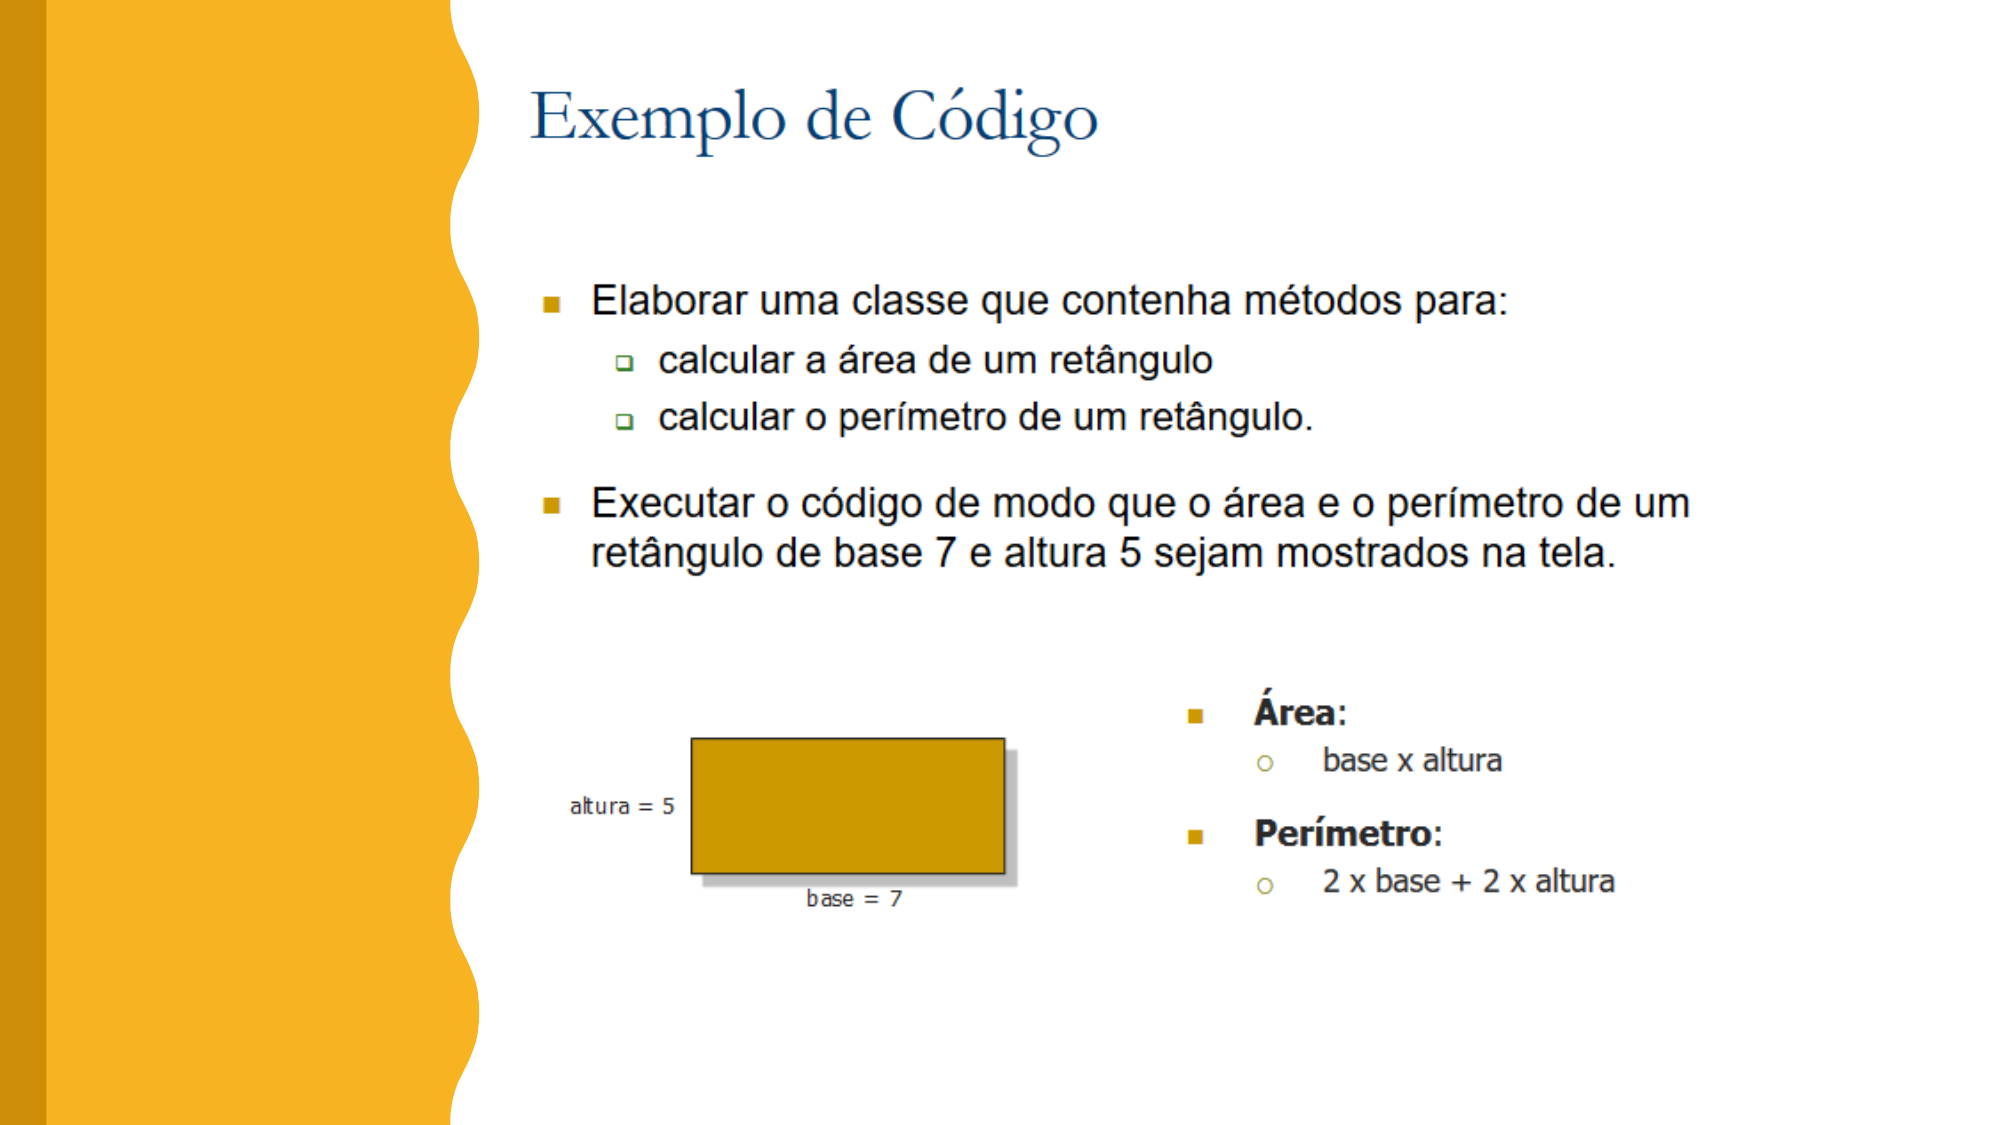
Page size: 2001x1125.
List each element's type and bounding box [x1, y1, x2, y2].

picture [515, 242, 1729, 937]
text_box [451, 0, 2000, 1125]
text_box [47, 0, 480, 1125]
picture [515, 78, 1161, 165]
text_box [0, 0, 47, 1125]
